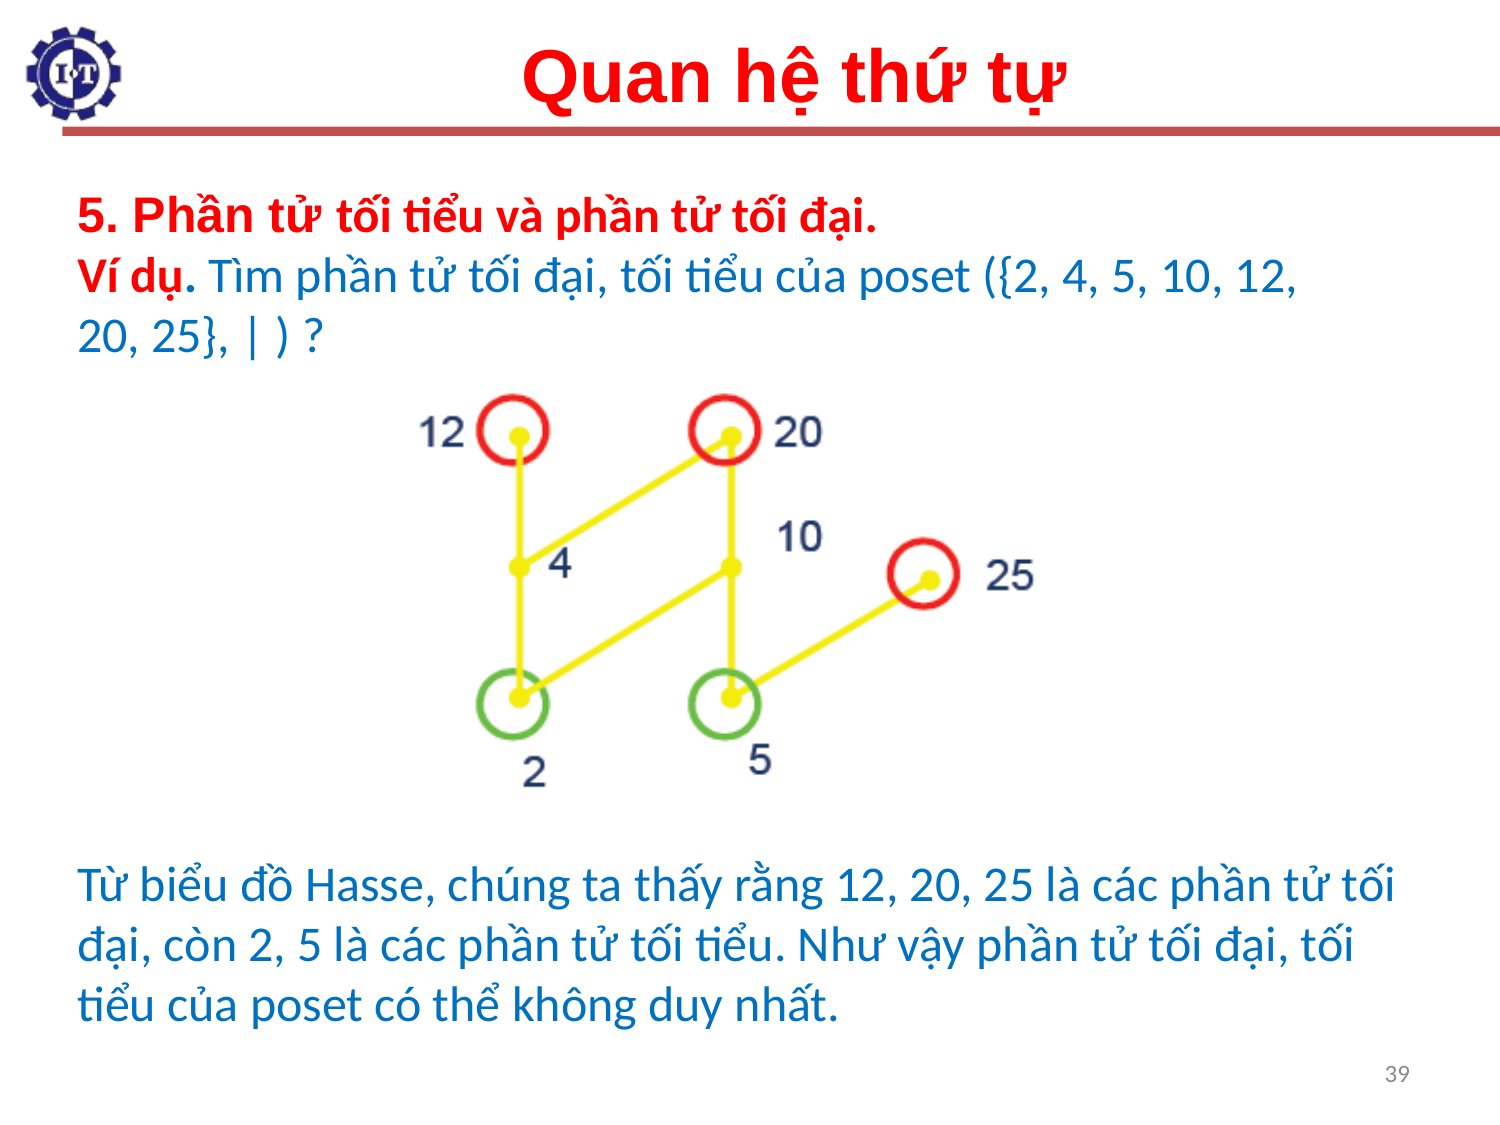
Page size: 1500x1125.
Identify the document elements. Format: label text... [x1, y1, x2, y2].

picture [362, 390, 1051, 818]
text_box Quan hệ thứ tự [313, 20, 1275, 125]
slide_number 39 [1074, 1042, 1425, 1103]
text_box 5. Phần tử tối tiểu và phần tử tối đại. Ví dụ. Tìm phần tử tối đại, tối tiểu của poset ({2, 4, 5, 10, 12, 20, 25}, | ) ? [62, 174, 1450, 370]
picture [23, 23, 126, 126]
text_box Từ biểu đồ Hasse, chúng ta thấy rằng 12, 20, 25 là các phần tử tối đại, còn 2, 5 là các phần tử tối tiểu. Như vậy phần tử tối đại, tối tiểu của poset có thể không duy nhất. [62, 844, 1450, 1040]
